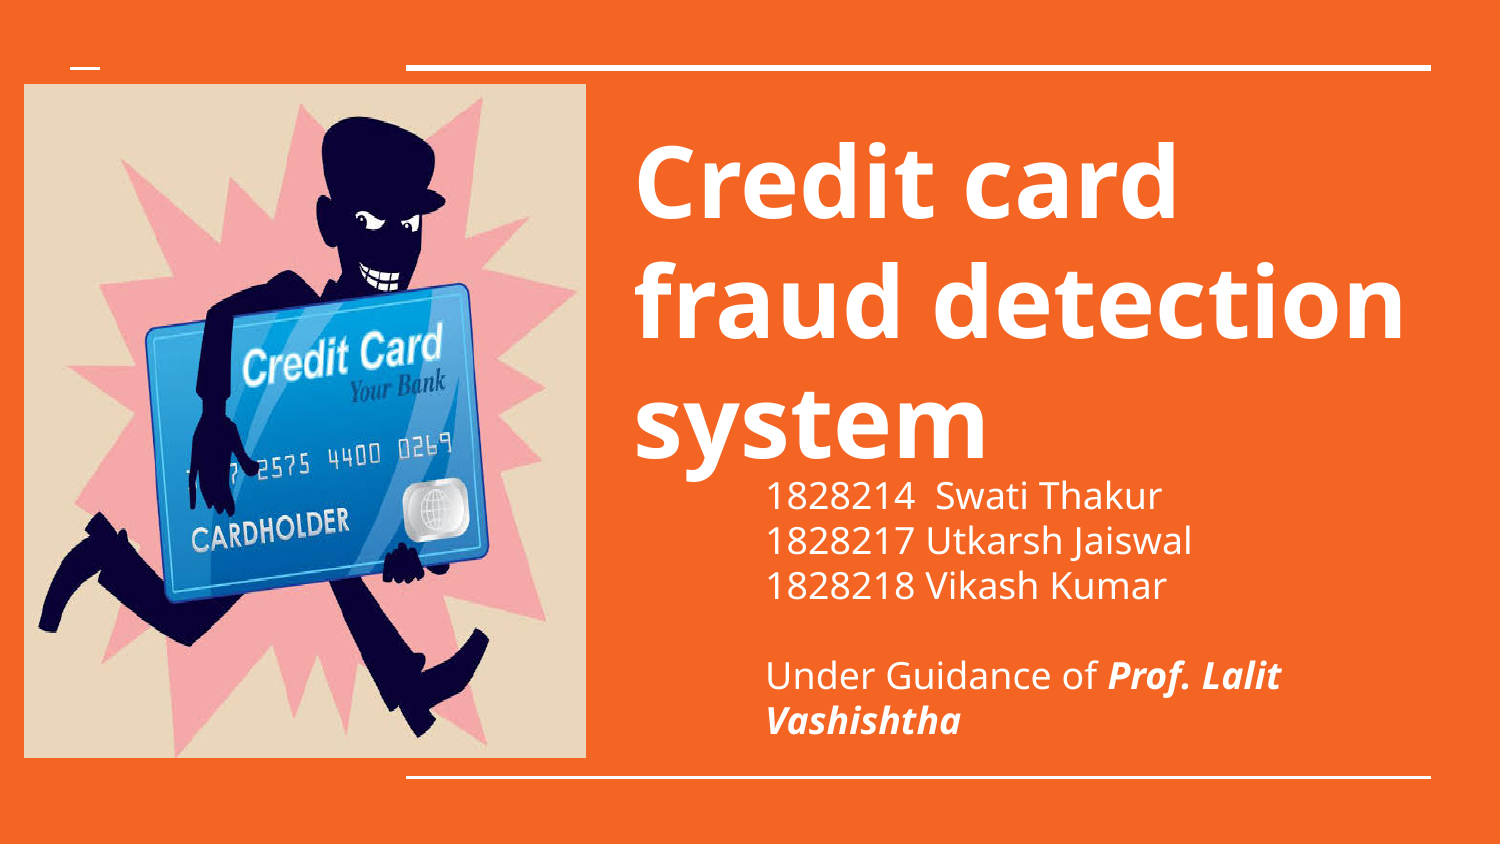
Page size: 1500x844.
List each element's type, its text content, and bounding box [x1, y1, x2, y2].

picture [24, 83, 586, 758]
subtitle 1828214 Swati Thakur 1828217 Utkarsh Jaiswal 1828218 Vikash Kumar Under Guidance of Prof. Lalit Vashishtha [750, 510, 1500, 758]
title Credit card fraud detection system [618, 103, 1428, 308]
